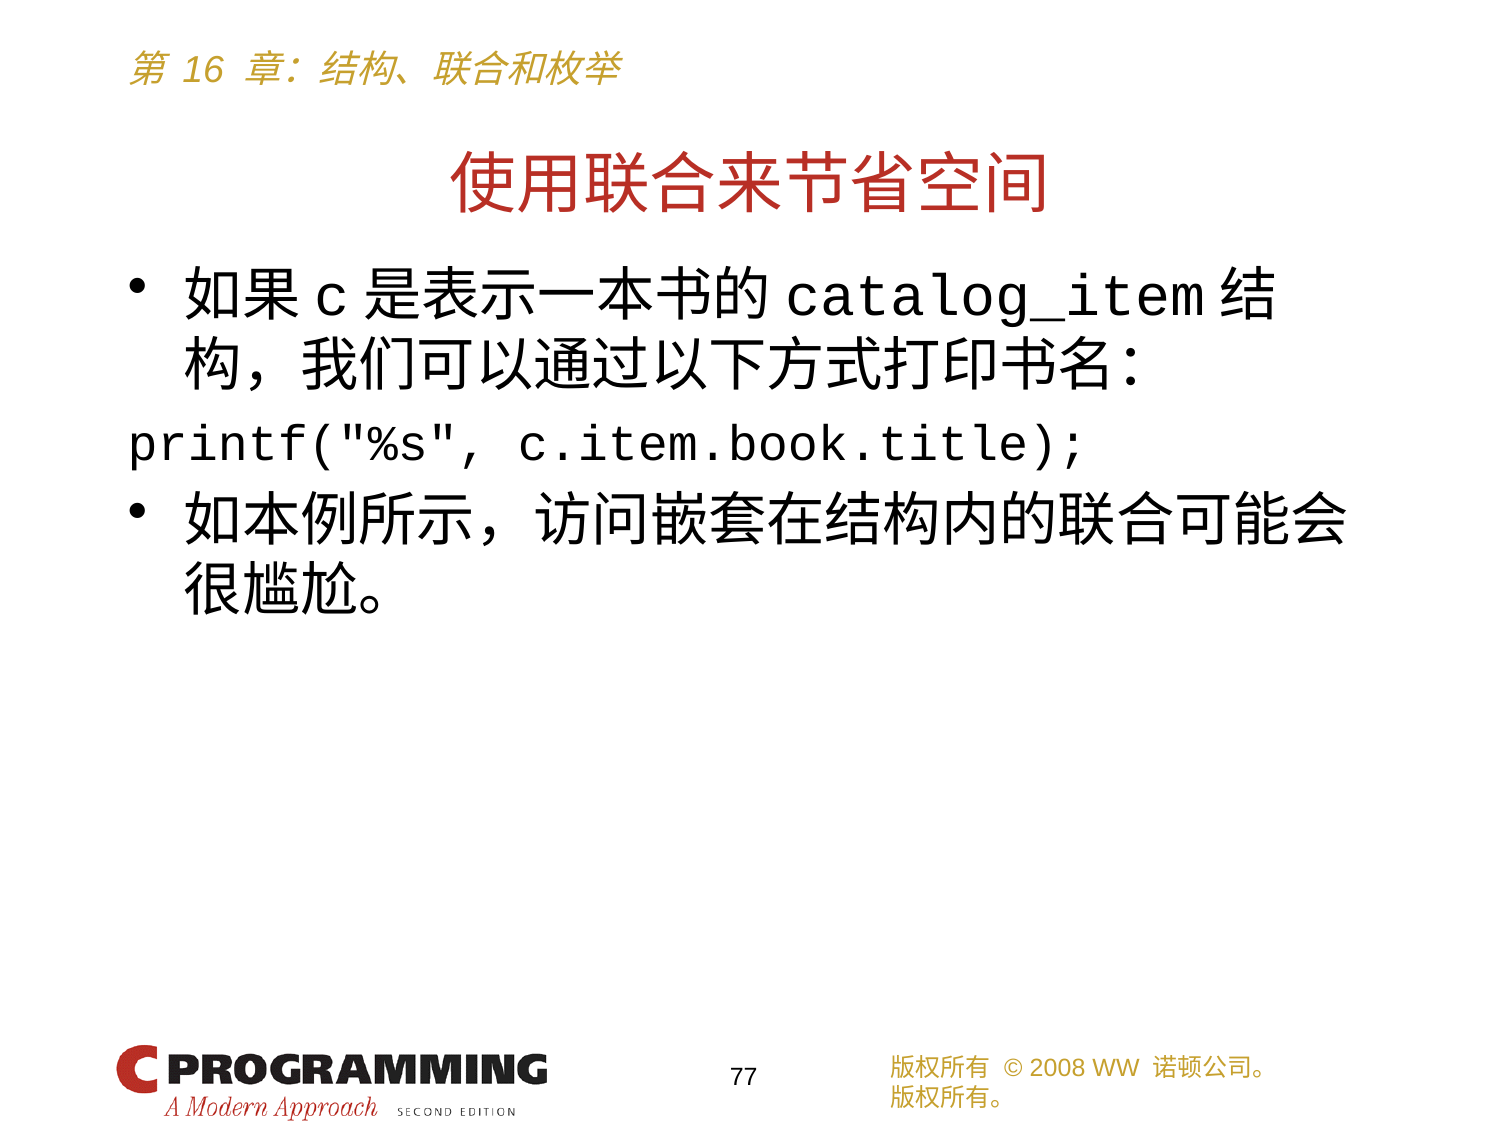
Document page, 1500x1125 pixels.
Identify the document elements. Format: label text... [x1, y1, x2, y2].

title 使用联合来节省空间 [112, 125, 1388, 238]
picture [112, 1041, 550, 1123]
footer 版权所有 © 2008 WW 诺顿公司。 版权所有。 [874, 1043, 1388, 1119]
list 如果c是表示一本书的catalog_item结构，我们可以通过以下方式打印书名： printf("%s", c.item.book.title); 如本例所示，访问嵌套在结构内的联合可能会很尴尬。 [112, 249, 1388, 1038]
slide_number 77 [687, 1049, 801, 1101]
